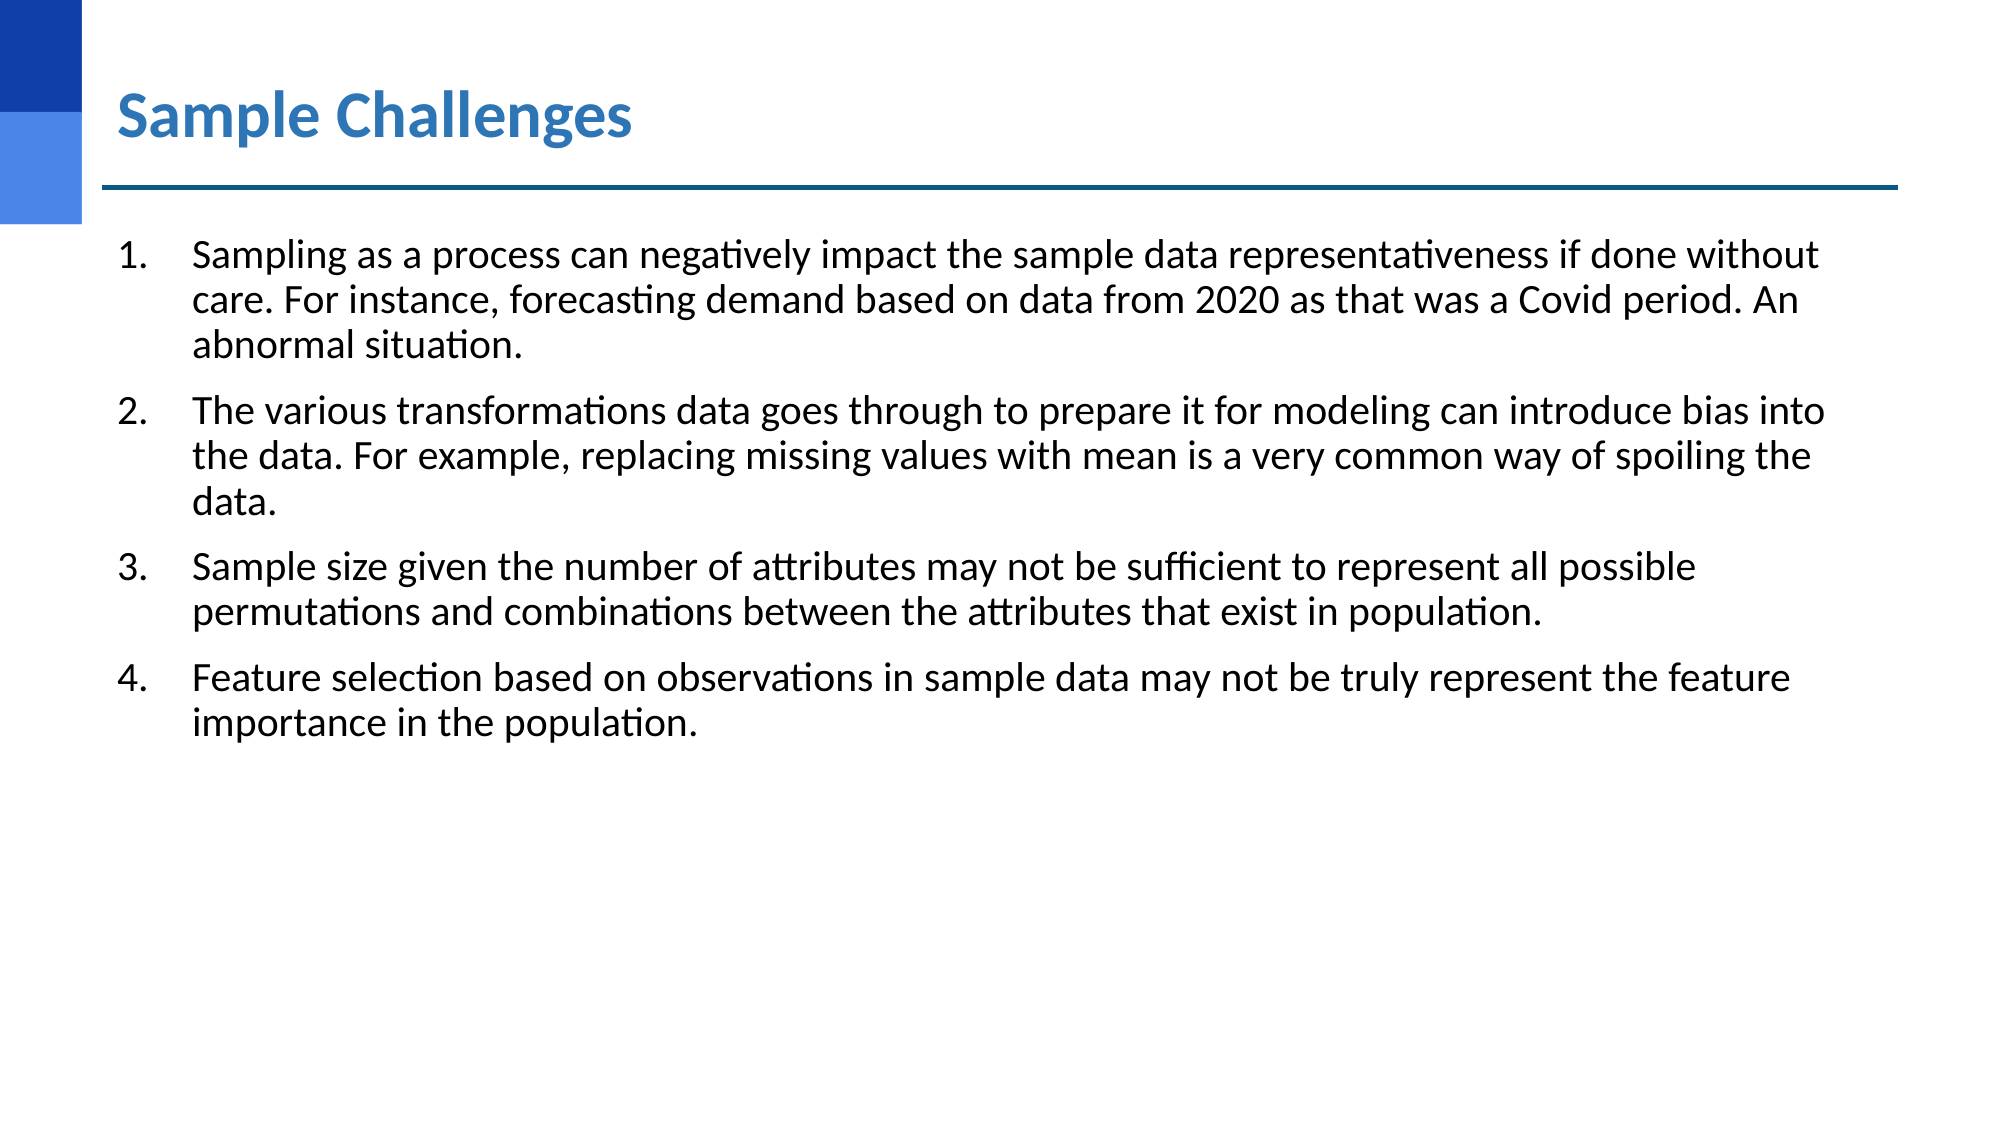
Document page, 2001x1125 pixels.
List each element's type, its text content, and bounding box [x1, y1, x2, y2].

list Sampling as a process can negatively impact the sample data representativeness if done without care. For instance, forecasting demand based on data from 2020 as that was a Covid period. An abnormal situation. The various transformations data goes through to prepare it for modeling can introduce bias into the data. For example, replacing missing values with mean is a very common way of spoiling the data. Sample size given the number of attributes may not be sufficient to represent all possible permutations and combinations between the attributes that exist in population. Feature selection based on observations in sample data may not be truly represent the feature importance in the population. [102, 225, 1898, 939]
title Sample Challenges [102, 64, 1898, 169]
